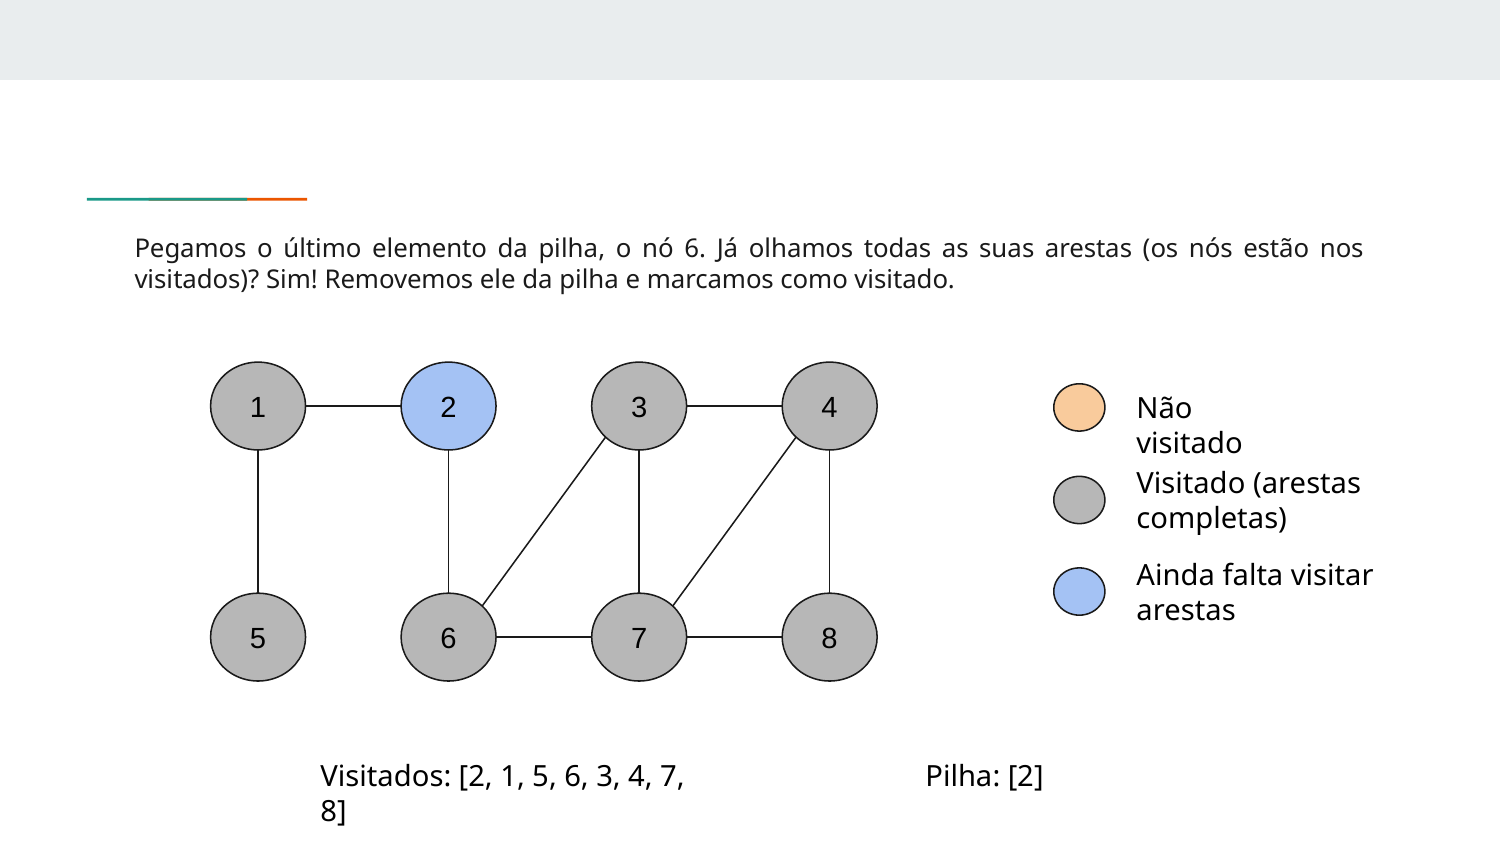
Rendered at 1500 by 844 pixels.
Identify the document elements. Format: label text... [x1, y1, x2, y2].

text_box 4 [782, 362, 878, 450]
text_box Ainda falta visitar arestas [1121, 540, 1431, 641]
text_box [1053, 383, 1105, 432]
text_box 7 [591, 593, 687, 682]
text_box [481, 436, 606, 607]
text_box Não visitado [1121, 374, 1321, 449]
text_box 5 [210, 593, 306, 682]
text_box Visitados: [2, 1, 5, 6, 3, 4, 7, 8] [305, 742, 718, 843]
text_box [1053, 567, 1105, 616]
text_box 1 [210, 362, 306, 450]
text_box Visitado (arestas completas) [1121, 449, 1431, 540]
text_box 6 [401, 593, 496, 682]
text_box 8 [782, 593, 878, 682]
text_box Pilha: [2] [910, 742, 1211, 808]
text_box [672, 436, 797, 607]
title Pegamos o último elemento da pilha, o nó 6. Já olhamos todas as suas arestas (os nós estão nos visitados)? Sim! Removemos ele da pilha e marcamos como visitado. [119, 216, 1381, 305]
text_box 3 [591, 362, 687, 450]
text_box 2 [401, 362, 497, 450]
text_box [1053, 476, 1105, 524]
